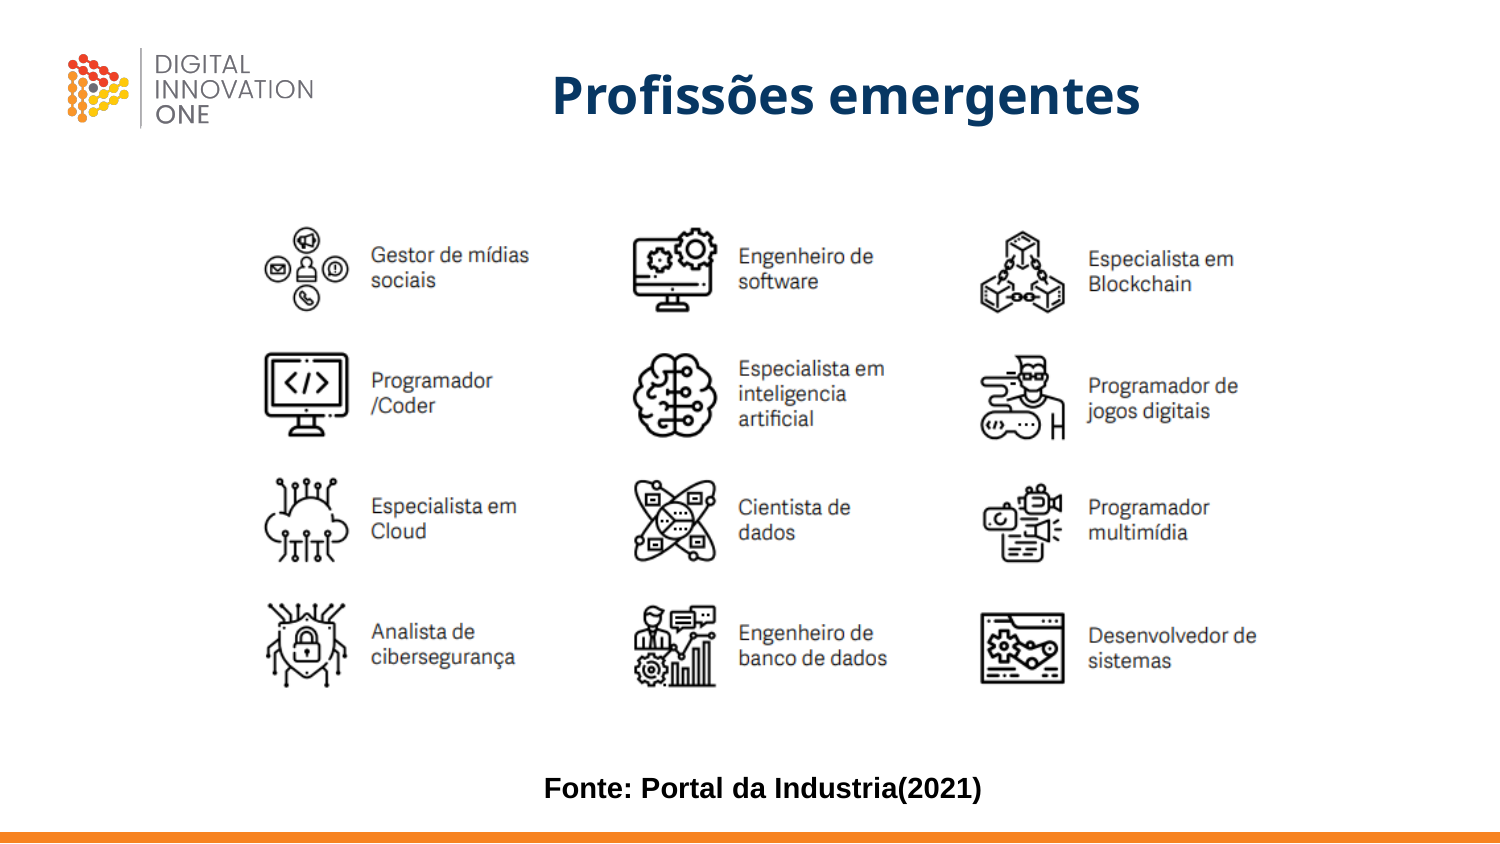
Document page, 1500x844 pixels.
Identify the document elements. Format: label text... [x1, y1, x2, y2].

picture [50, 39, 331, 138]
text_box [0, 832, 1500, 843]
subtitle Profissões emergentes [331, 45, 1370, 143]
picture [228, 208, 1301, 701]
text_box Fonte: Portal da Industria(2021) [529, 754, 1122, 820]
